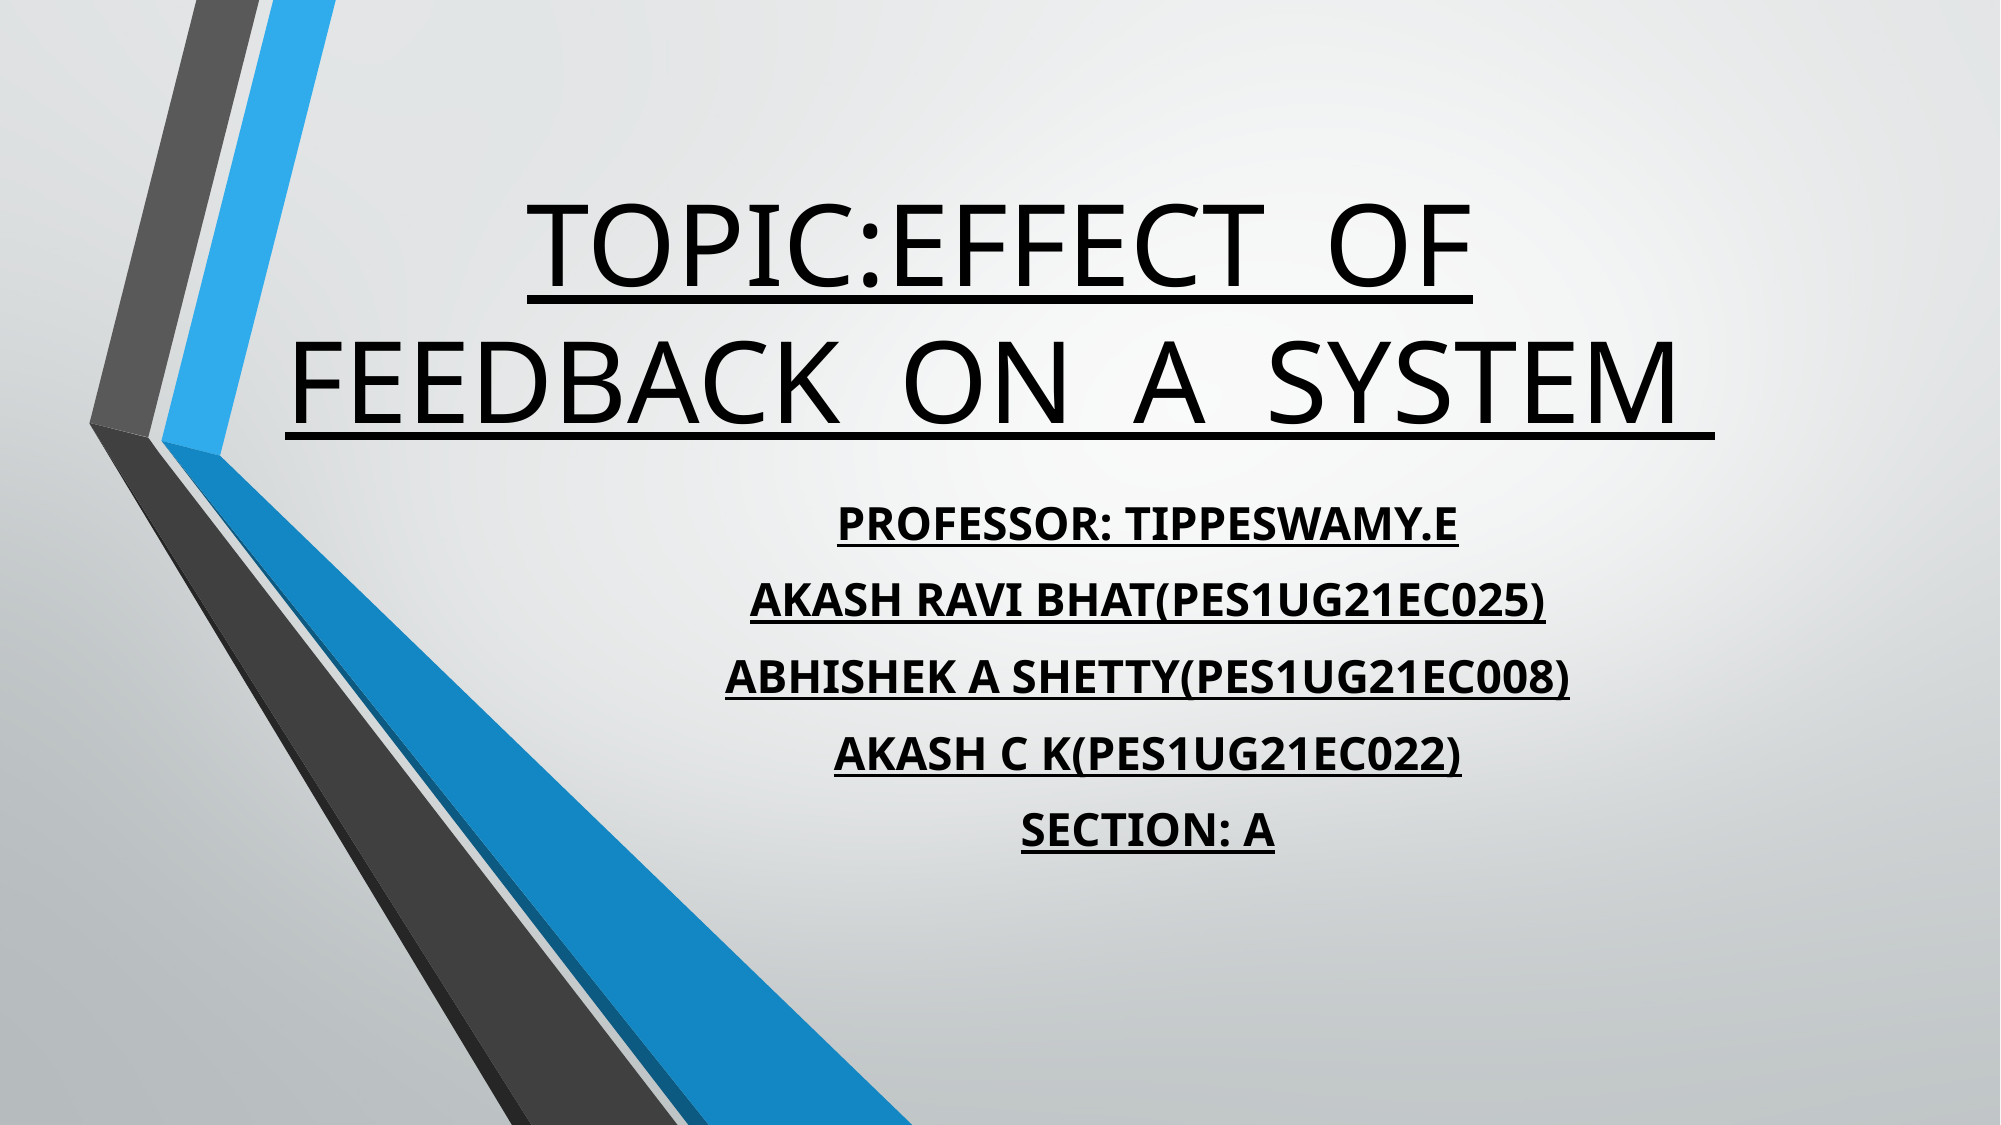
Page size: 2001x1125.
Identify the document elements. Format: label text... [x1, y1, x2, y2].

title TOPIC:EFFECT OF FEEDBACK ON A SYSTEM [249, 61, 1750, 454]
subtitle PROFESSOR: TIPPESWAMY.E AKASH RAVI BHAT(PES1UG21EC025) ABHISHEK A SHETTY(PES1UG21EC008) AKASH C K(PES1UG21EC022) SECTION: A [397, 486, 1898, 1083]
